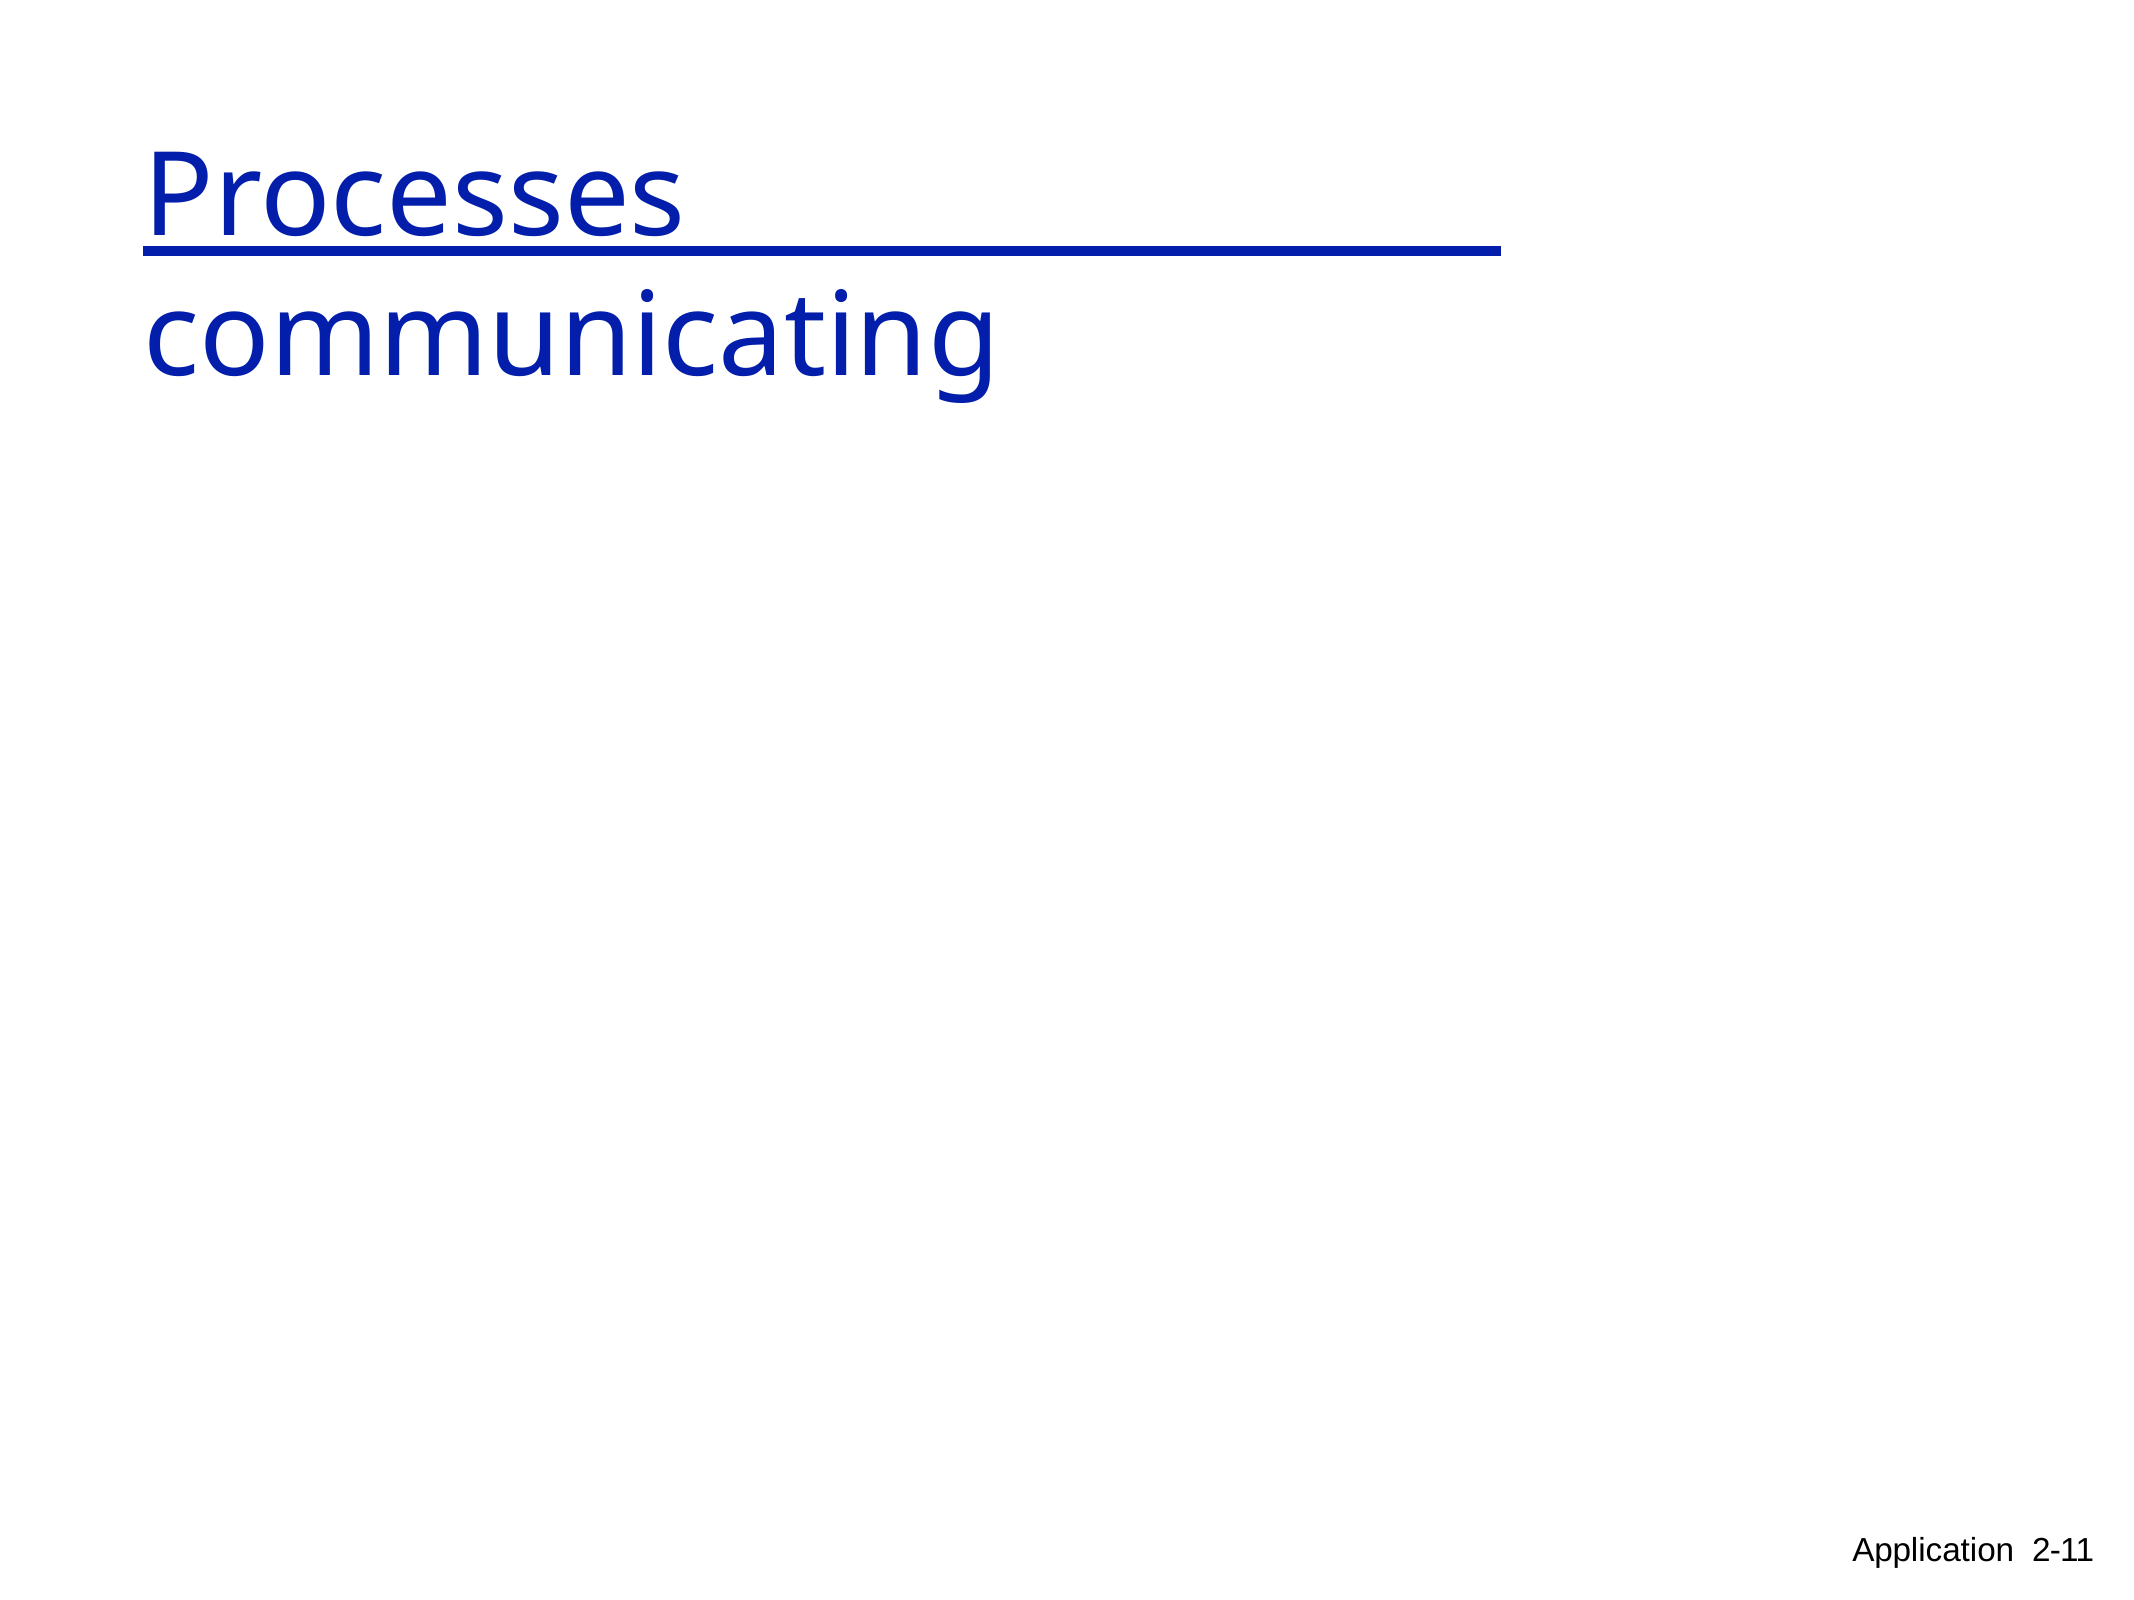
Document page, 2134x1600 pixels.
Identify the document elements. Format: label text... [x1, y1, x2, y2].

title Processes communicating [141, 116, 1505, 399]
text_box Application 2-11 [1850, 1529, 2101, 1569]
